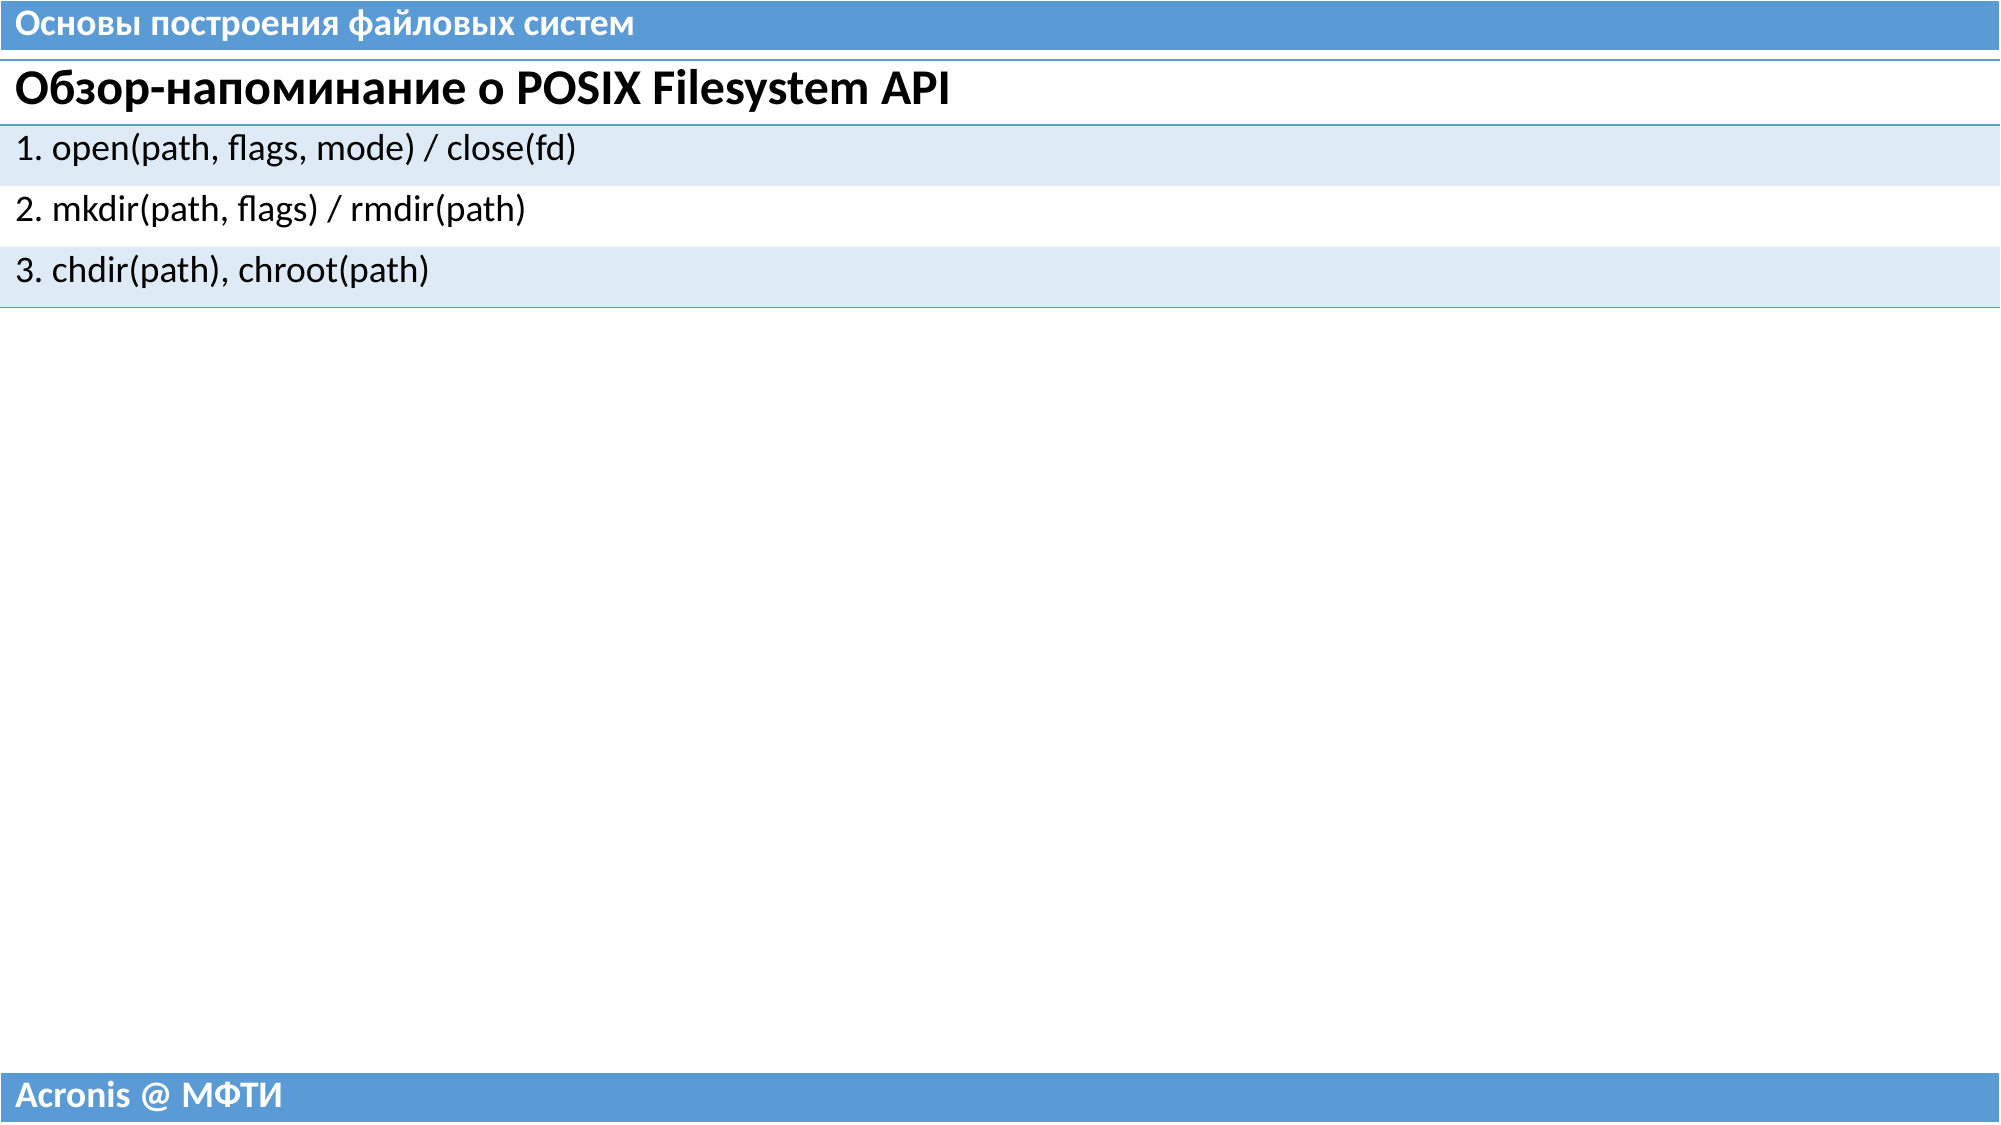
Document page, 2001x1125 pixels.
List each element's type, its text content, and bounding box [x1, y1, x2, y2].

table_header Основы построения файловых систем [1, 1, 1999, 50]
table_header Обзор-напоминание о POSIX Filesystem API [0, 61, 2000, 124]
table_header Acronis @ МФТИ [1, 1073, 1999, 1122]
table_cell 2. mkdir(path, flags) / rmdir(path) [0, 186, 2000, 247]
table_cell 1. open(path, flags, mode) / close(fd) [0, 126, 2000, 186]
table_cell 3. chdir(path), chroot(path) [0, 247, 2000, 307]
